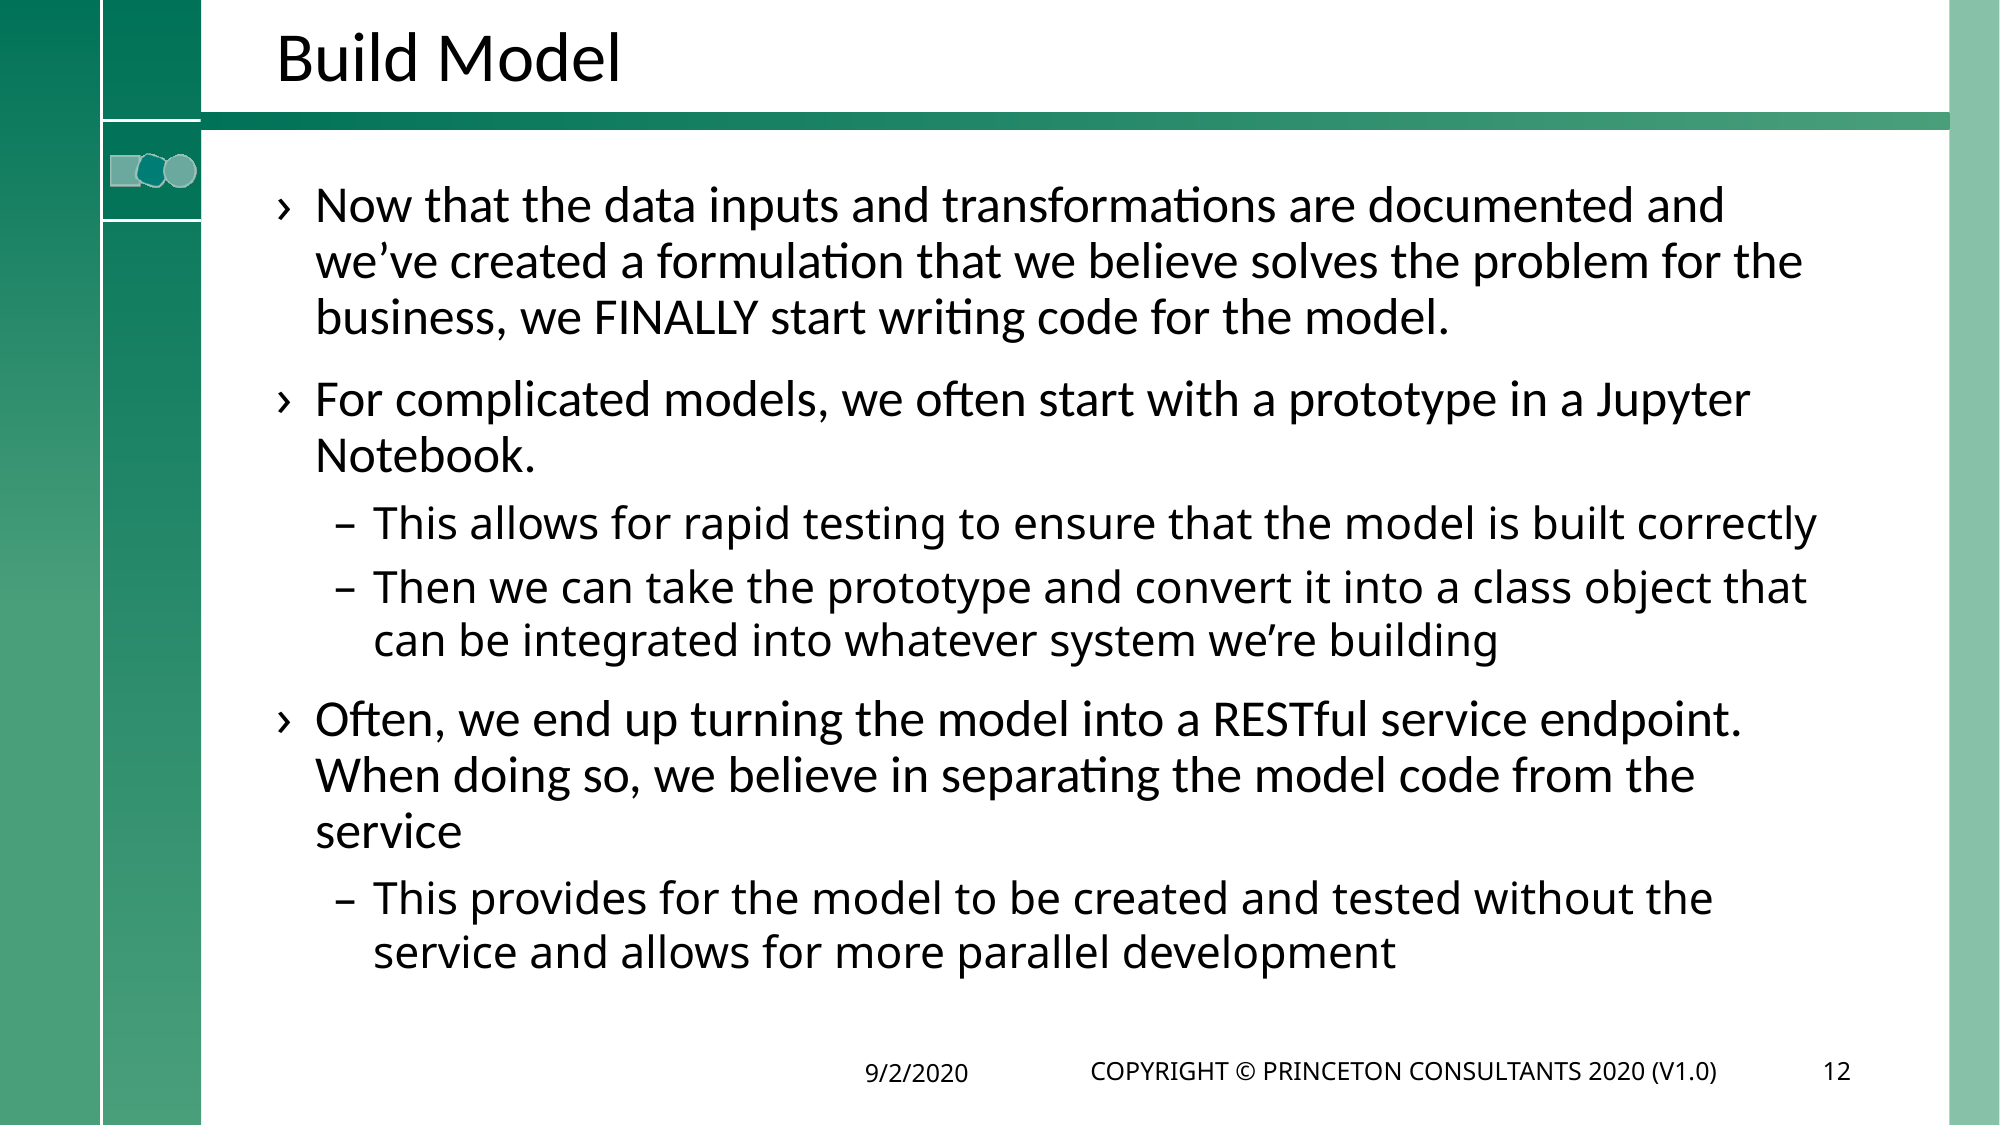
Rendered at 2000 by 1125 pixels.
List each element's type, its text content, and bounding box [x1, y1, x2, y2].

picture [105, 149, 201, 192]
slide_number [849, 1042, 1050, 1103]
title Build Model [261, 12, 1867, 105]
footer Copyright © Princeton Consultants 2020 (V1.0) [1074, 1042, 1734, 1103]
slide_number 12 [1766, 1042, 1867, 1103]
list Now that the data inputs and transformations are documented and we’ve created a formulation that we believe solves the problem for the business, we FINALLY start writing code for the model. For complicated models, we often start with a prototype in a Jupyter Notebook. This allows for rapid testing to ensure that the model is built correctly Then we can take the prototype and convert it into a class object that can be integrated into whatever system we’re building Often, we end up turning the model into a RESTful service endpoint. When doing so, we believe in separating the model code from the service This provides for the model to be created and tested without the service and allows for more parallel development [261, 170, 1867, 1034]
